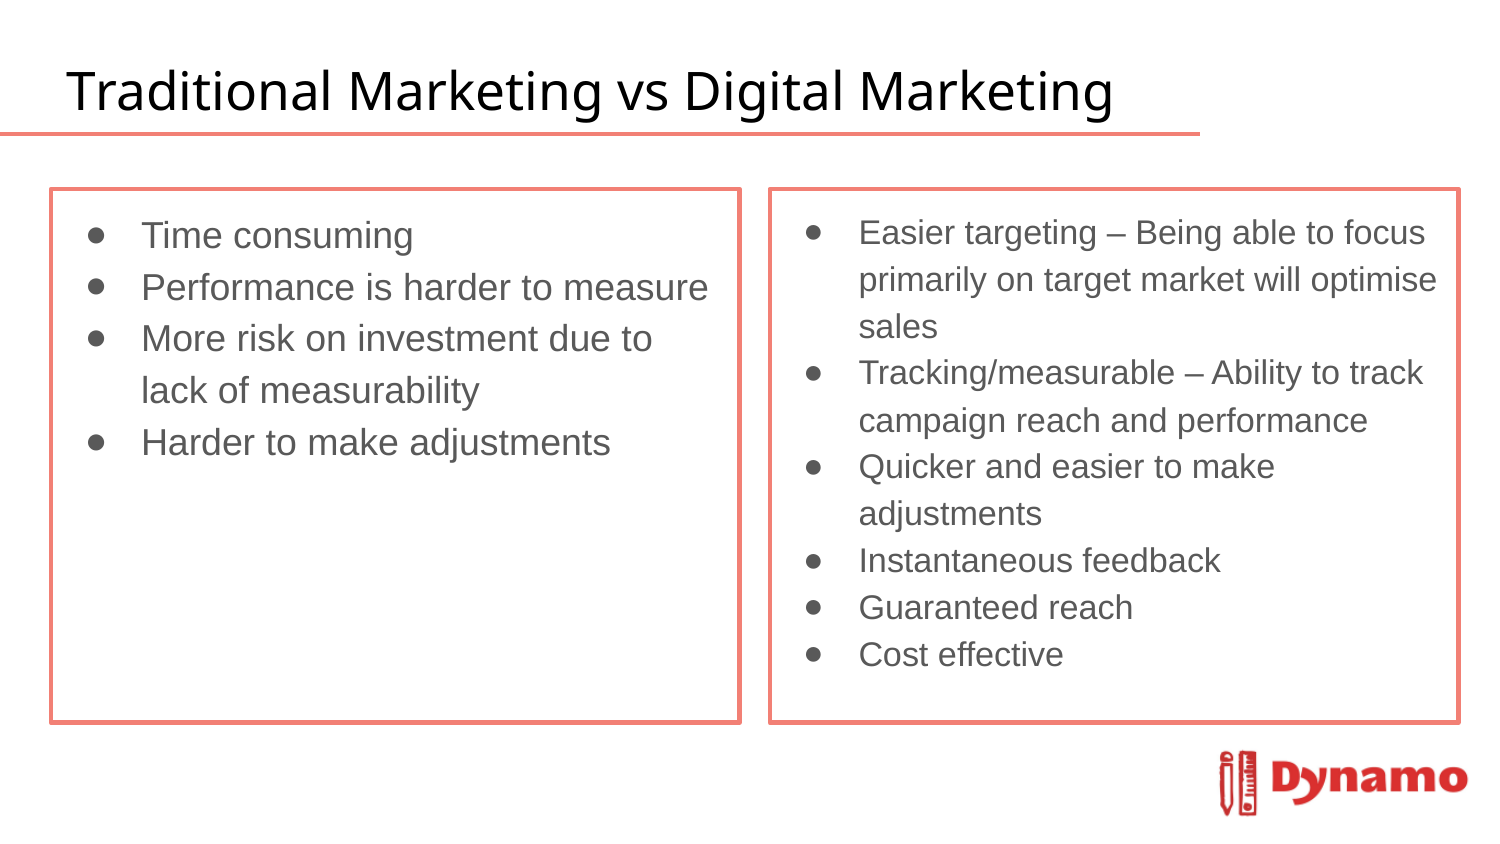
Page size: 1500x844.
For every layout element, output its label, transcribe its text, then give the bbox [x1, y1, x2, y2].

list Easier targeting – Being able to focus primarily on target market will optimise sales Tracking/measurable – Ability to track campaign reach and performance Quicker and easier to make adjustments Instantaneous feedback Guaranteed reach Cost effective [769, 189, 1459, 723]
picture [1206, 740, 1500, 844]
list Time consuming Performance is harder to measure More risk on investment due to lack of measurability Harder to make adjustments [51, 189, 740, 723]
title Traditional Marketing vs Digital Marketing [51, 42, 1449, 137]
